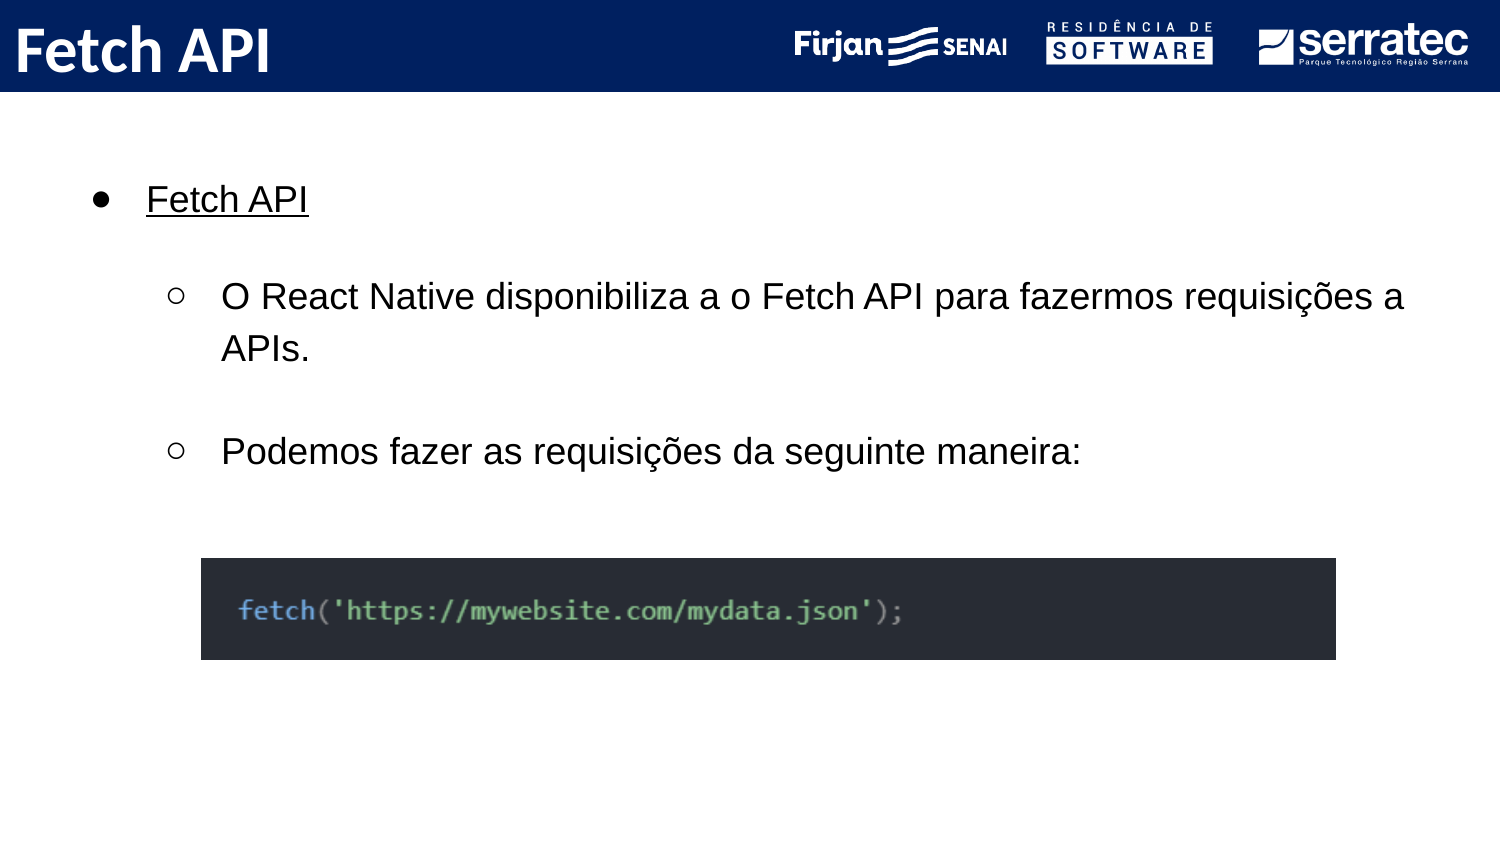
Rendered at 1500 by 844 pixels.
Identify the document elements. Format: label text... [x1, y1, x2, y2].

picture [771, 12, 1239, 80]
title Fetch API [0, 0, 790, 72]
text_box Fetch API O React Native disponibiliza a o Fetch API para fazermos requisições a APIs. Podemos fazer as requisições da seguinte maneira: [55, 153, 1424, 729]
picture [200, 558, 1336, 660]
picture [1259, 23, 1468, 66]
